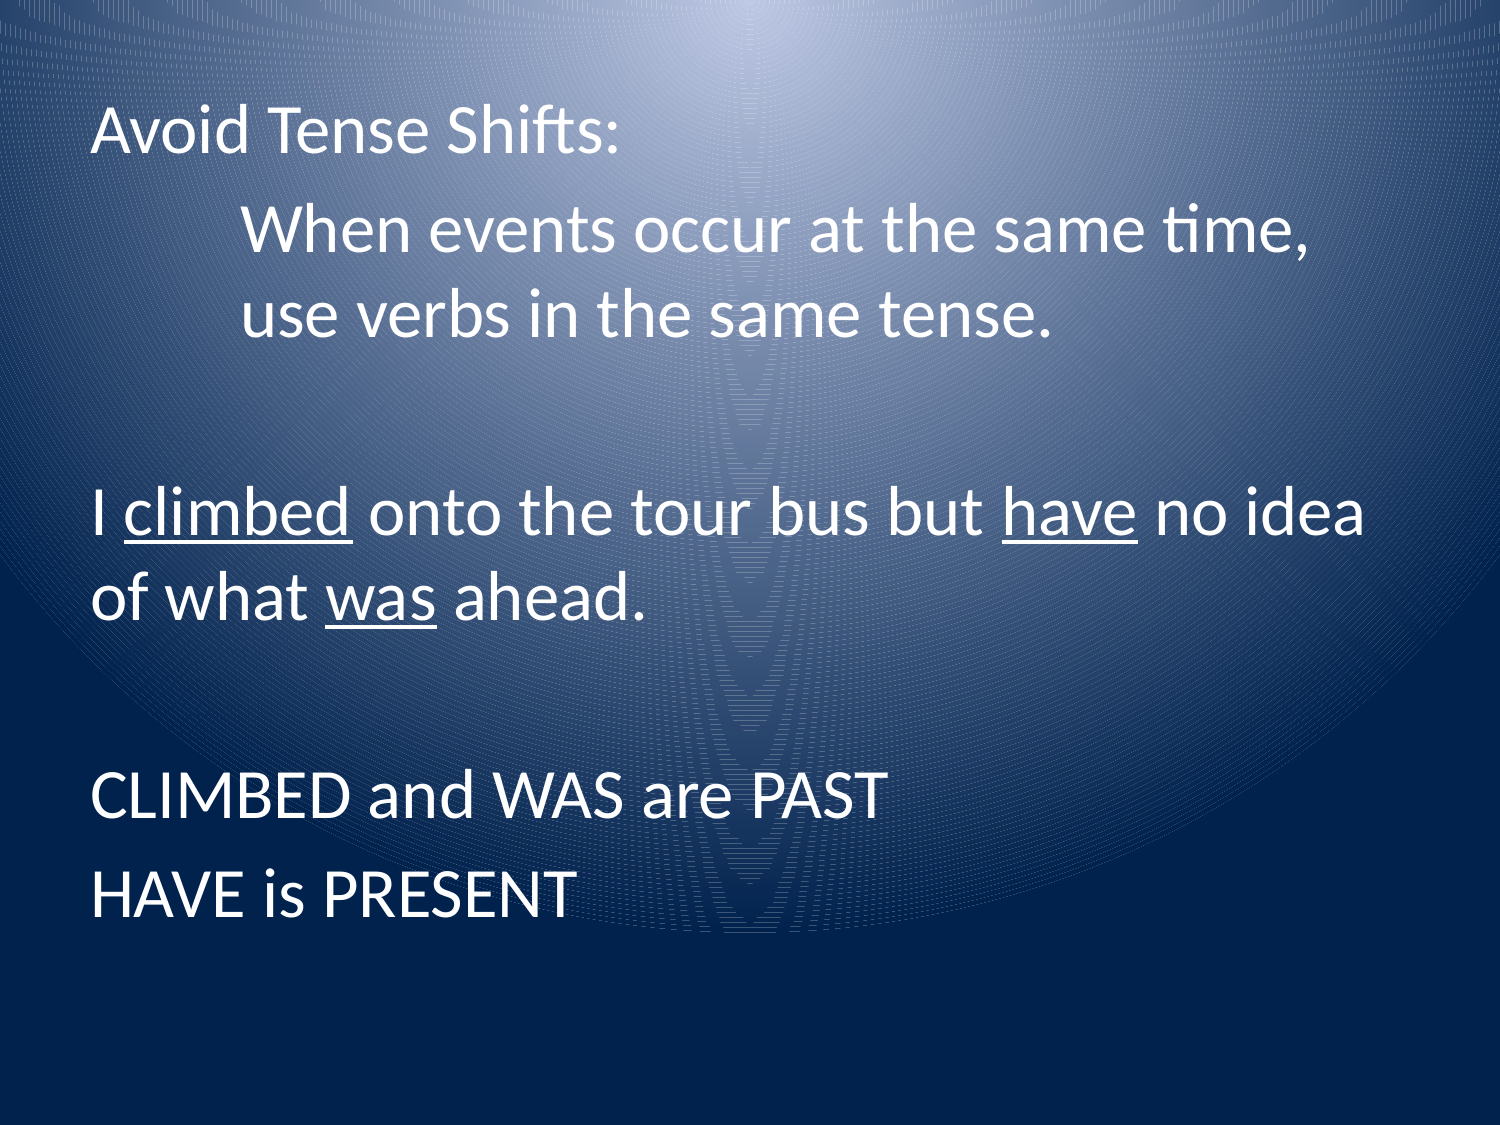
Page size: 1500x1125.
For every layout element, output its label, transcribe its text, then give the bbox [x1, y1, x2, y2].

list Avoid Tense Shifts: When events occur at the same time, use verbs in the same tense. I climbed onto the tour bus but have no idea of what was ahead. CLIMBED and WAS are PAST HAVE is PRESENT [74, 74, 1426, 1043]
